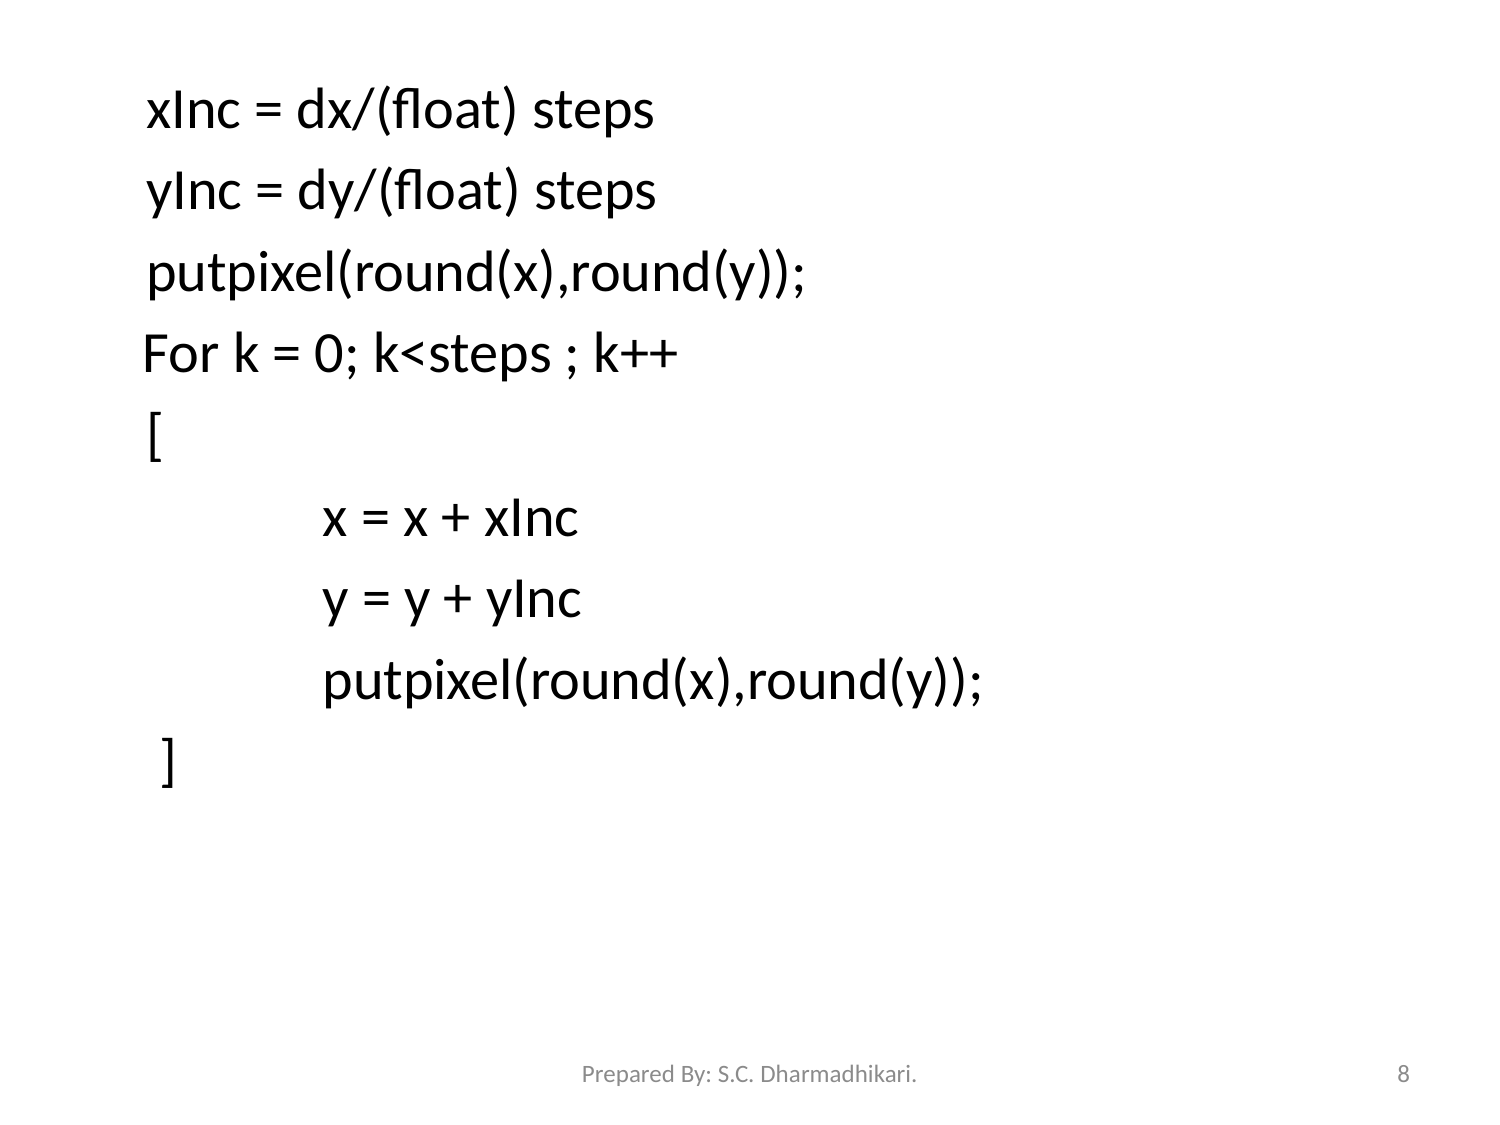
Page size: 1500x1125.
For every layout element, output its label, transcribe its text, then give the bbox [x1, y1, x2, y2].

list xInc = dx/(float) steps yInc = dy/(float) steps putpixel(round(x),round(y)); For k = 0; k<steps ; k++ [ x = x + xInc y = y + yInc putpixel(round(x),round(y)); ] [75, 62, 1425, 1005]
slide_number 8 [1074, 1042, 1425, 1103]
footer Prepared By: S.C. Dharmadhikari. [512, 1042, 988, 1103]
